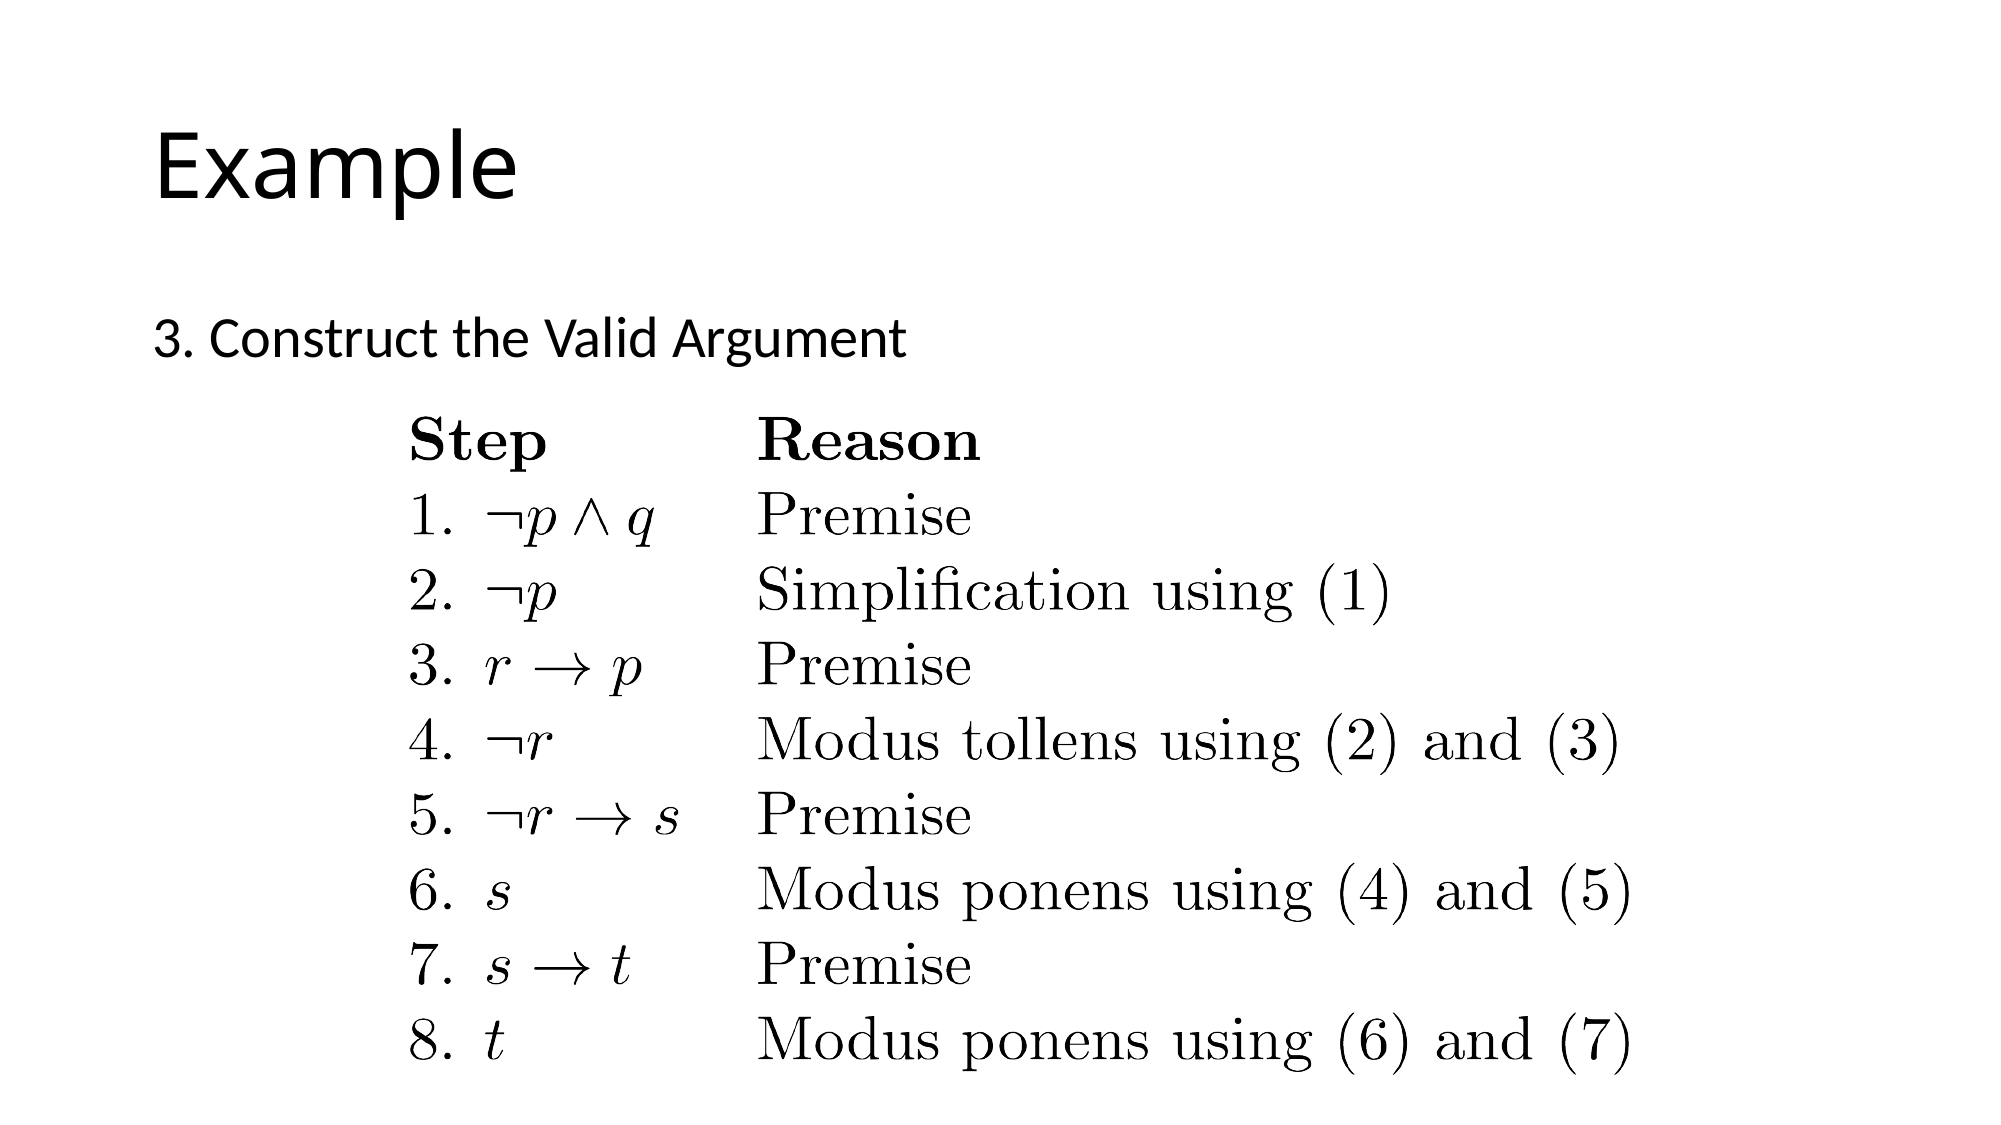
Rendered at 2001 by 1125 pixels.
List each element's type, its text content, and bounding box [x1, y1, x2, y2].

title Example [137, 59, 1863, 278]
list 3. Construct the Valid Argument [137, 299, 1863, 1014]
picture [409, 416, 1629, 1075]
